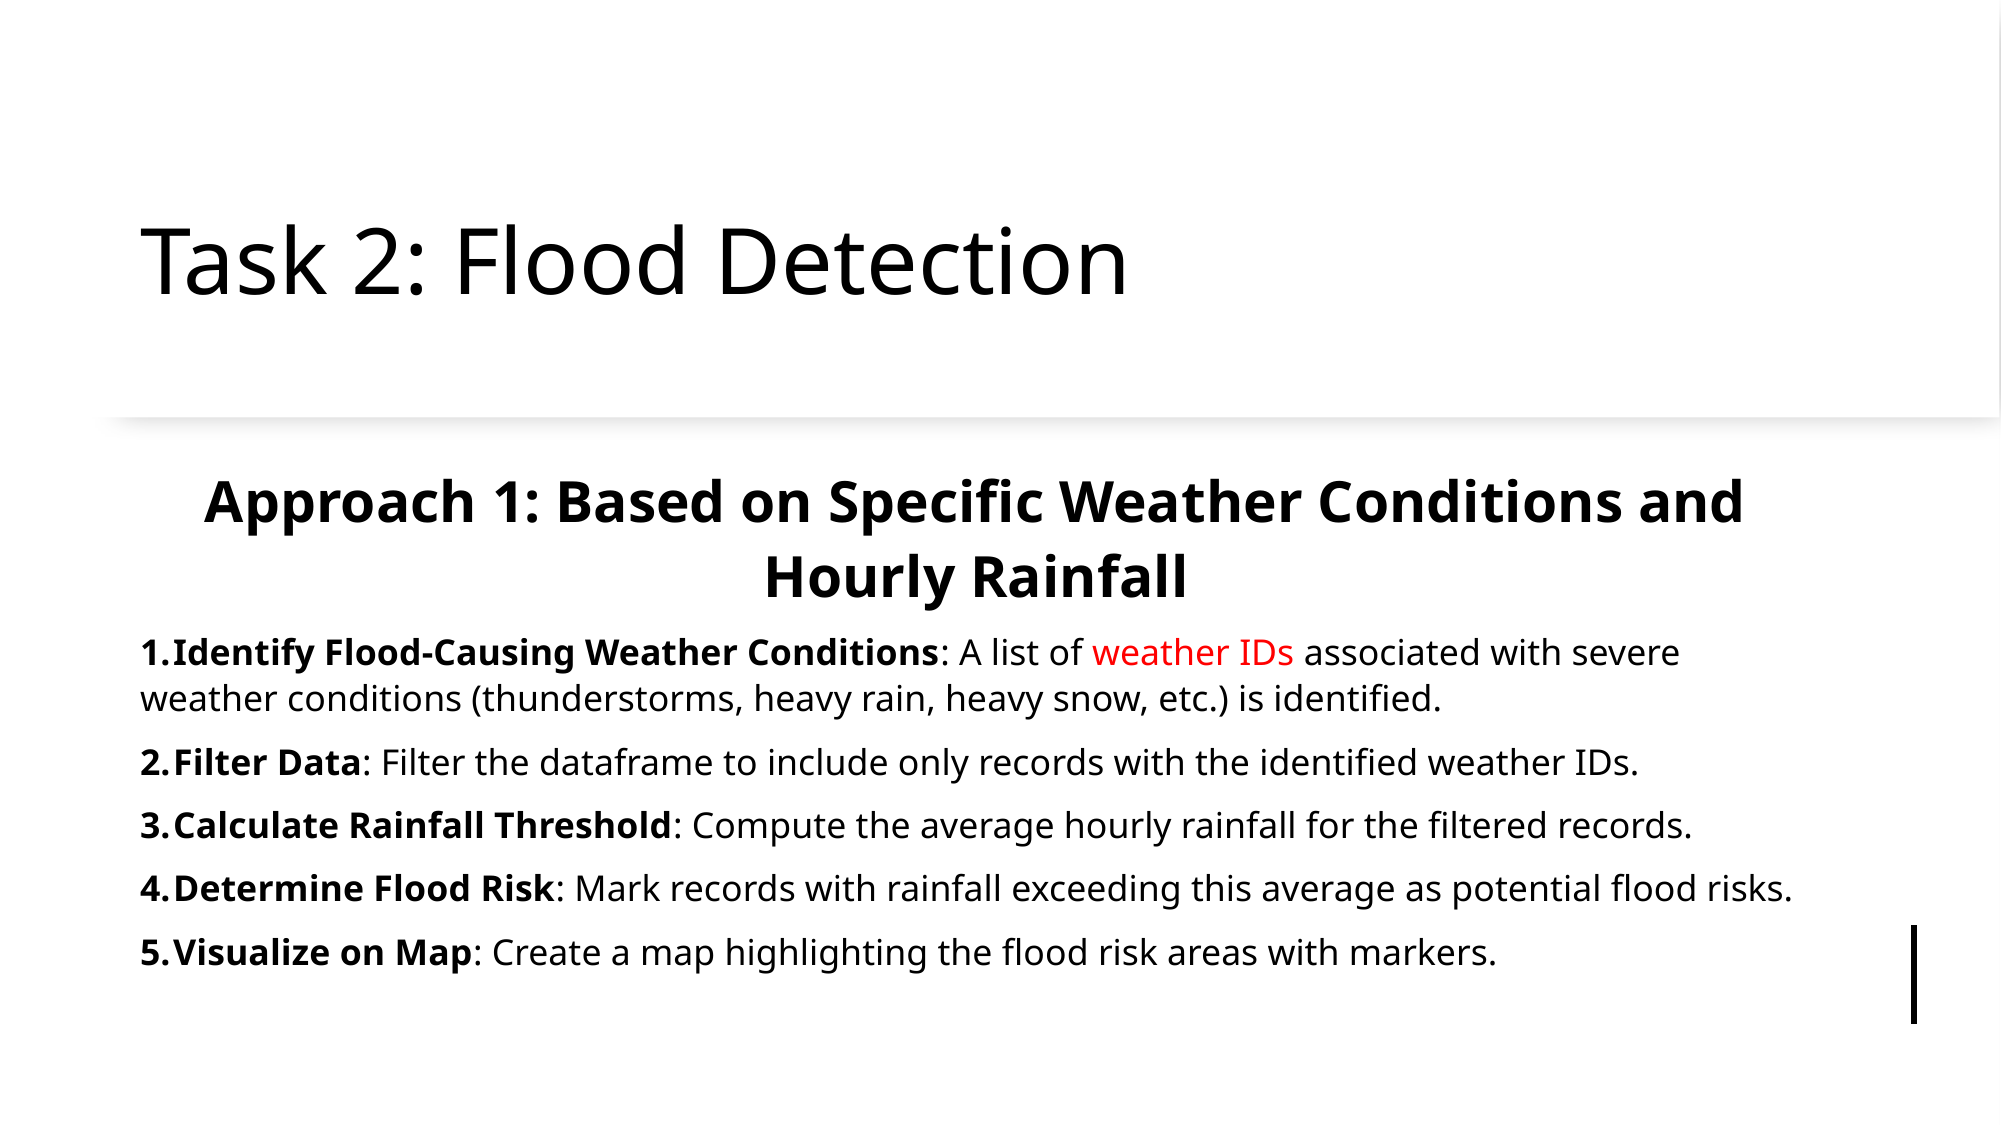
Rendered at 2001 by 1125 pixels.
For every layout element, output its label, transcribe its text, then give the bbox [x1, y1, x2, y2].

title Task 2: Flood Detection [124, 140, 1828, 376]
list Approach 1: Based on Specific Weather Conditions and Hourly Rainfall Identify Flood-Causing Weather Conditions: A list of weather IDs associated with severe weather conditions (thunderstorms, heavy rain, heavy snow, etc.) is identified. Filter Data: Filter the dataframe to include only records with the identified weather IDs. Calculate Rainfall Threshold: Compute the average hourly rainfall for the filtered records. Determine Flood Risk: Mark records with rainfall exceeding this average as potential flood risks. Visualize on Map: Create a map highlighting the flood risk areas with markers. [124, 451, 1828, 987]
